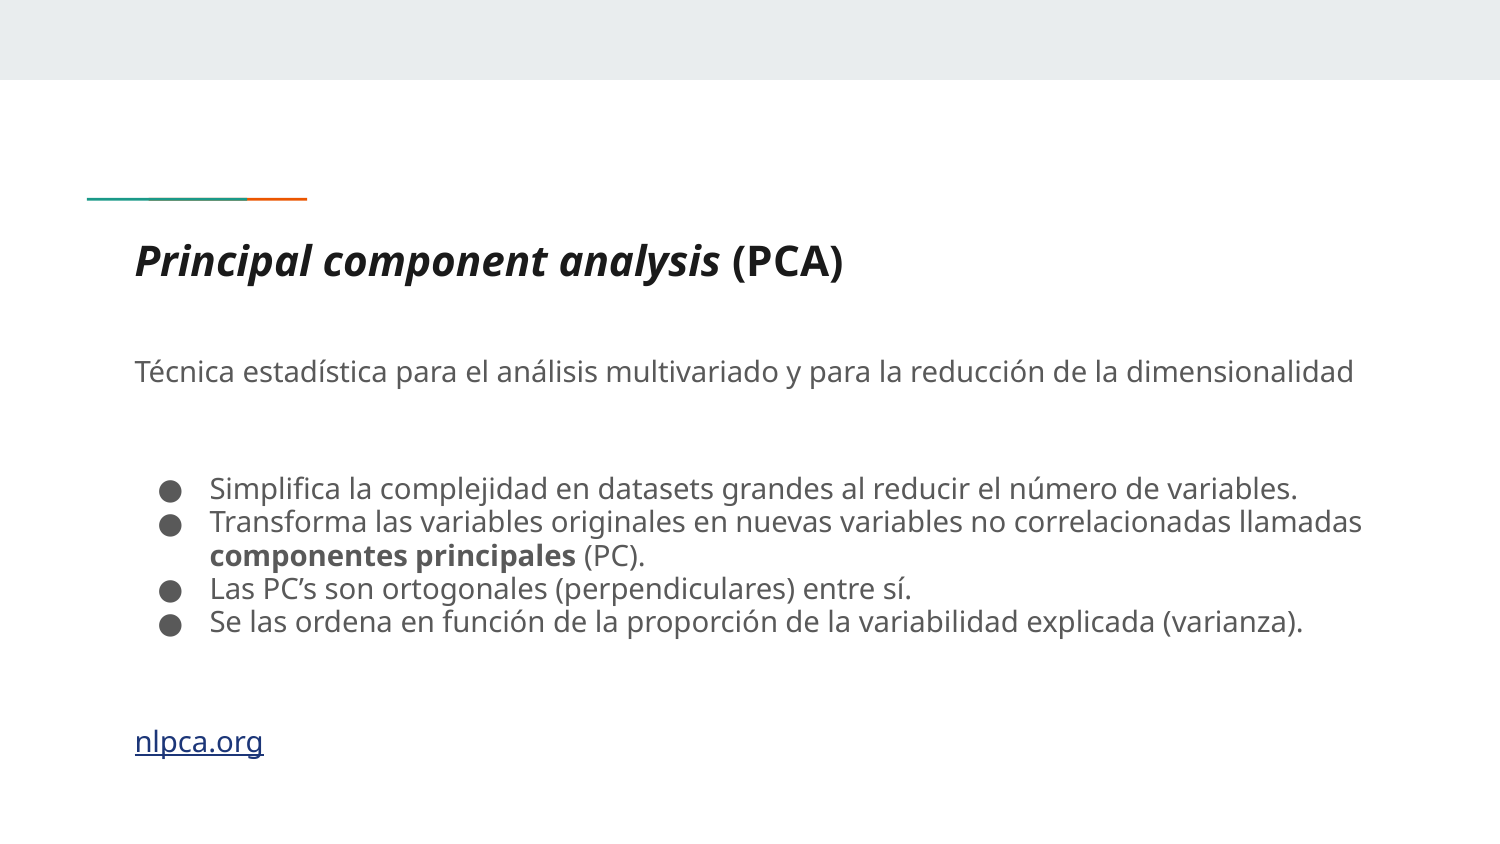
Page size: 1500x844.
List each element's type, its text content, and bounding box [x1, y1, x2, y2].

title Principal component analysis (PCA) [119, 216, 1381, 305]
list Técnica estadística para el análisis multivariado y para la reducción de la dimensionalidad Simplifica la complejidad en datasets grandes al reducir el número de variables. Transforma las variables originales en nuevas variables no correlacionadas llamadas componentes principales (PC). Las PC’s son ortogonales (perpendiculares) entre sí. Se las ordena en función de la proporción de la variabilidad explicada (varianza). nlpca.org [119, 341, 1381, 712]
